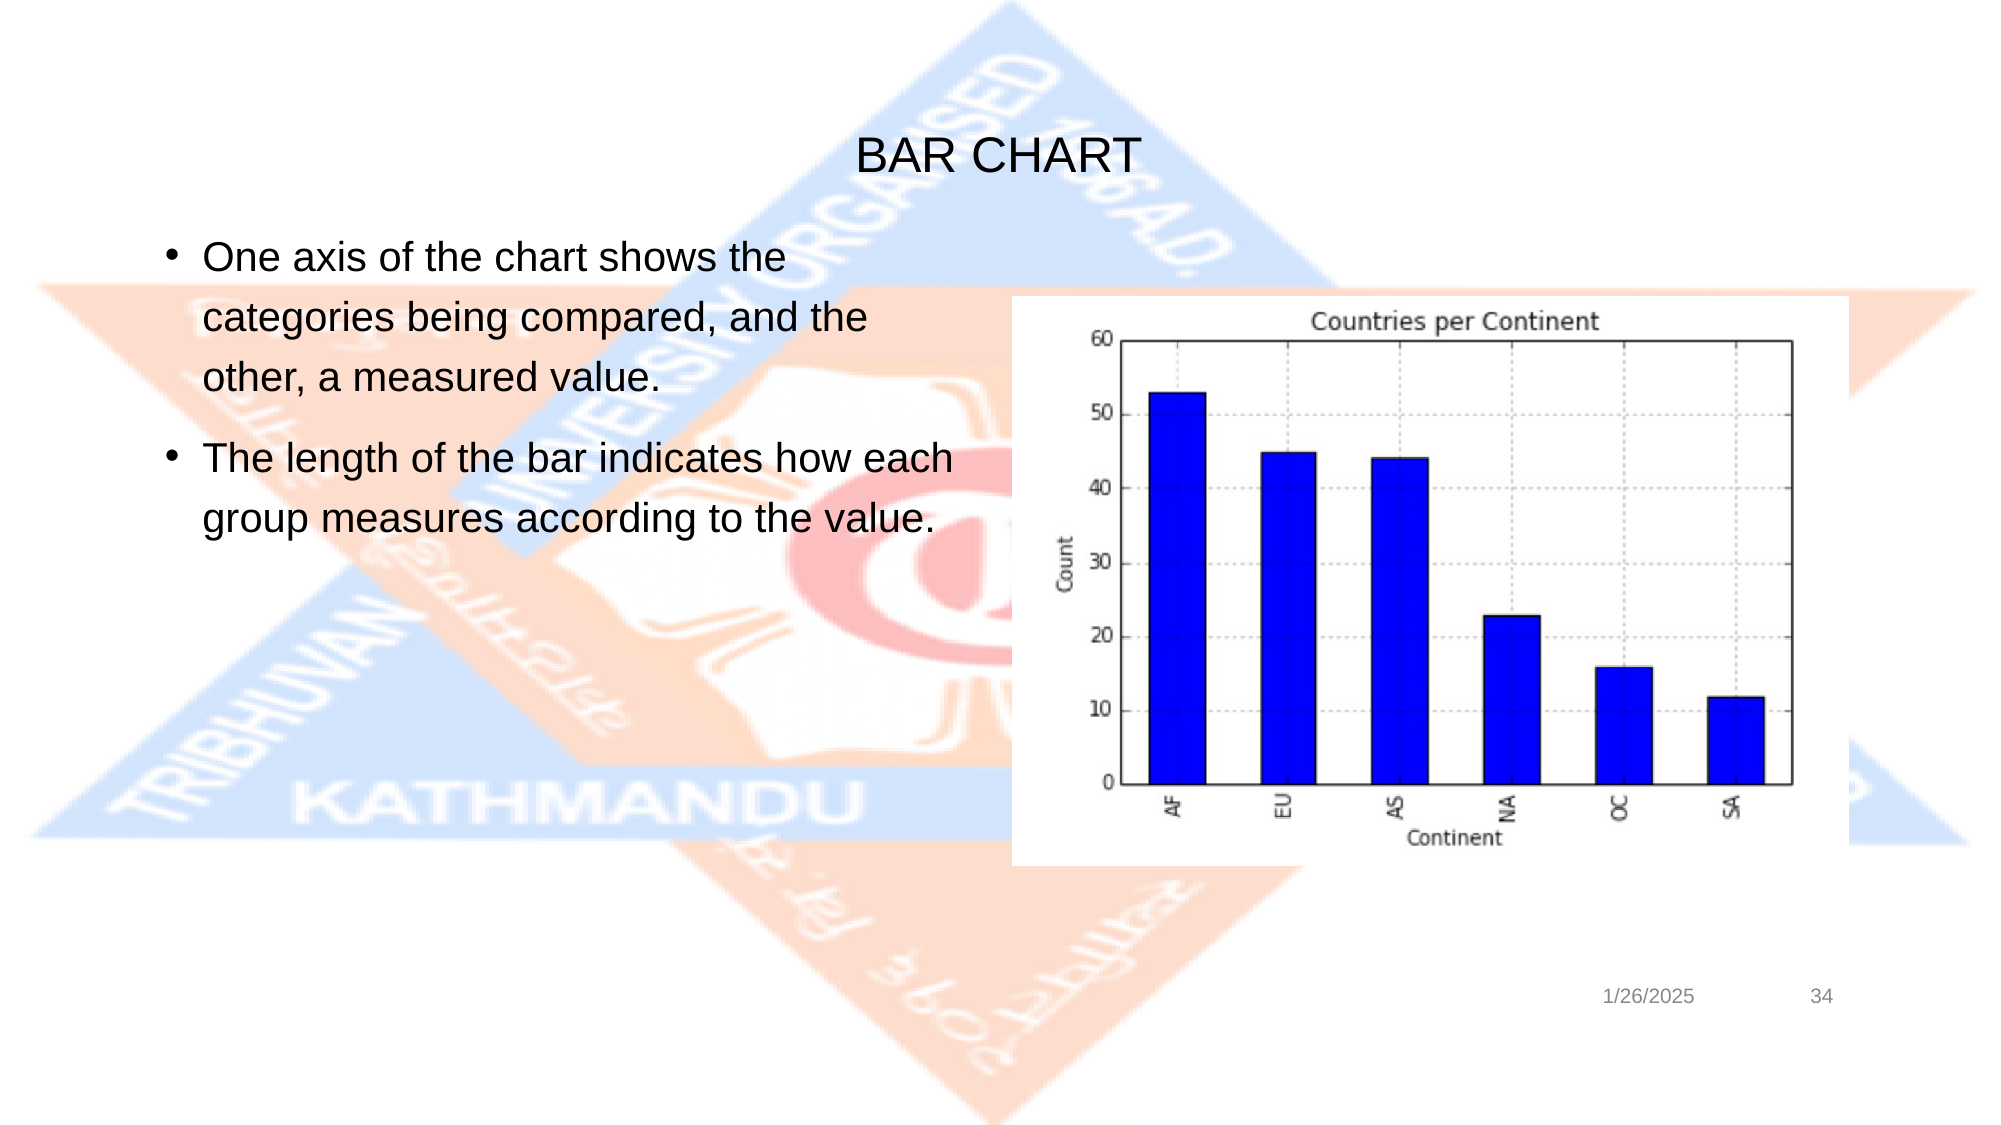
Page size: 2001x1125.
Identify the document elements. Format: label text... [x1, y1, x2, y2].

title BAR CHART [149, 99, 1849, 212]
list One axis of the chart shows the categories being compared, and the other, a measured value. The length of the bar indicates how each group measures according to the value. [149, 211, 988, 950]
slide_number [1259, 965, 1710, 1025]
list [1012, 295, 1849, 867]
slide_number ‹#› [1724, 965, 1849, 1025]
